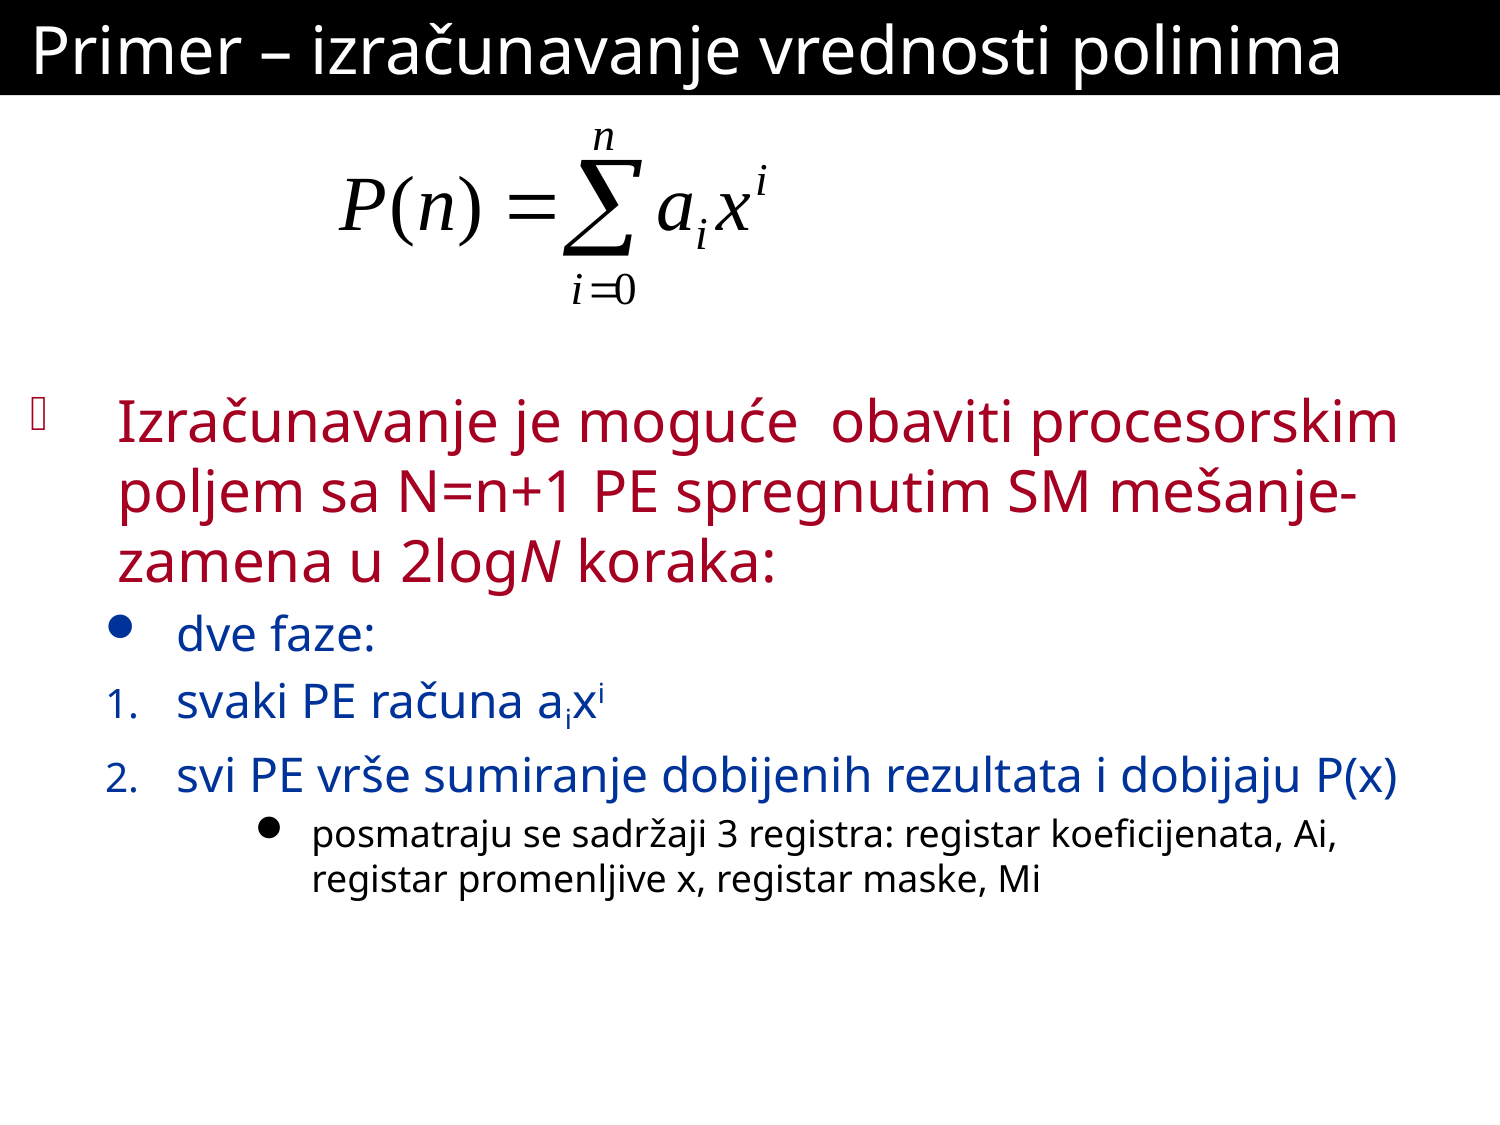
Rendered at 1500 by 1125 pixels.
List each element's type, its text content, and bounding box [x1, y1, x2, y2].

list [324, 99, 788, 322]
list Izračunavanje je moguće obaviti procesorskim poljem sa N=n+1 PE spregnutim SM mešanje-zamena u 2logN koraka: dve faze: svaki PE računa aixi svi PE vrše sumiranje dobijenih rezultata i dobijaju P(x) posmatraju se sadržaji 3 registra: registar koeficijenata, Ai, registar promenljive x, registar maske, Mi [0, 116, 1500, 1125]
title Primer – izračunavanje vrednosti polinima [0, 0, 1500, 96]
